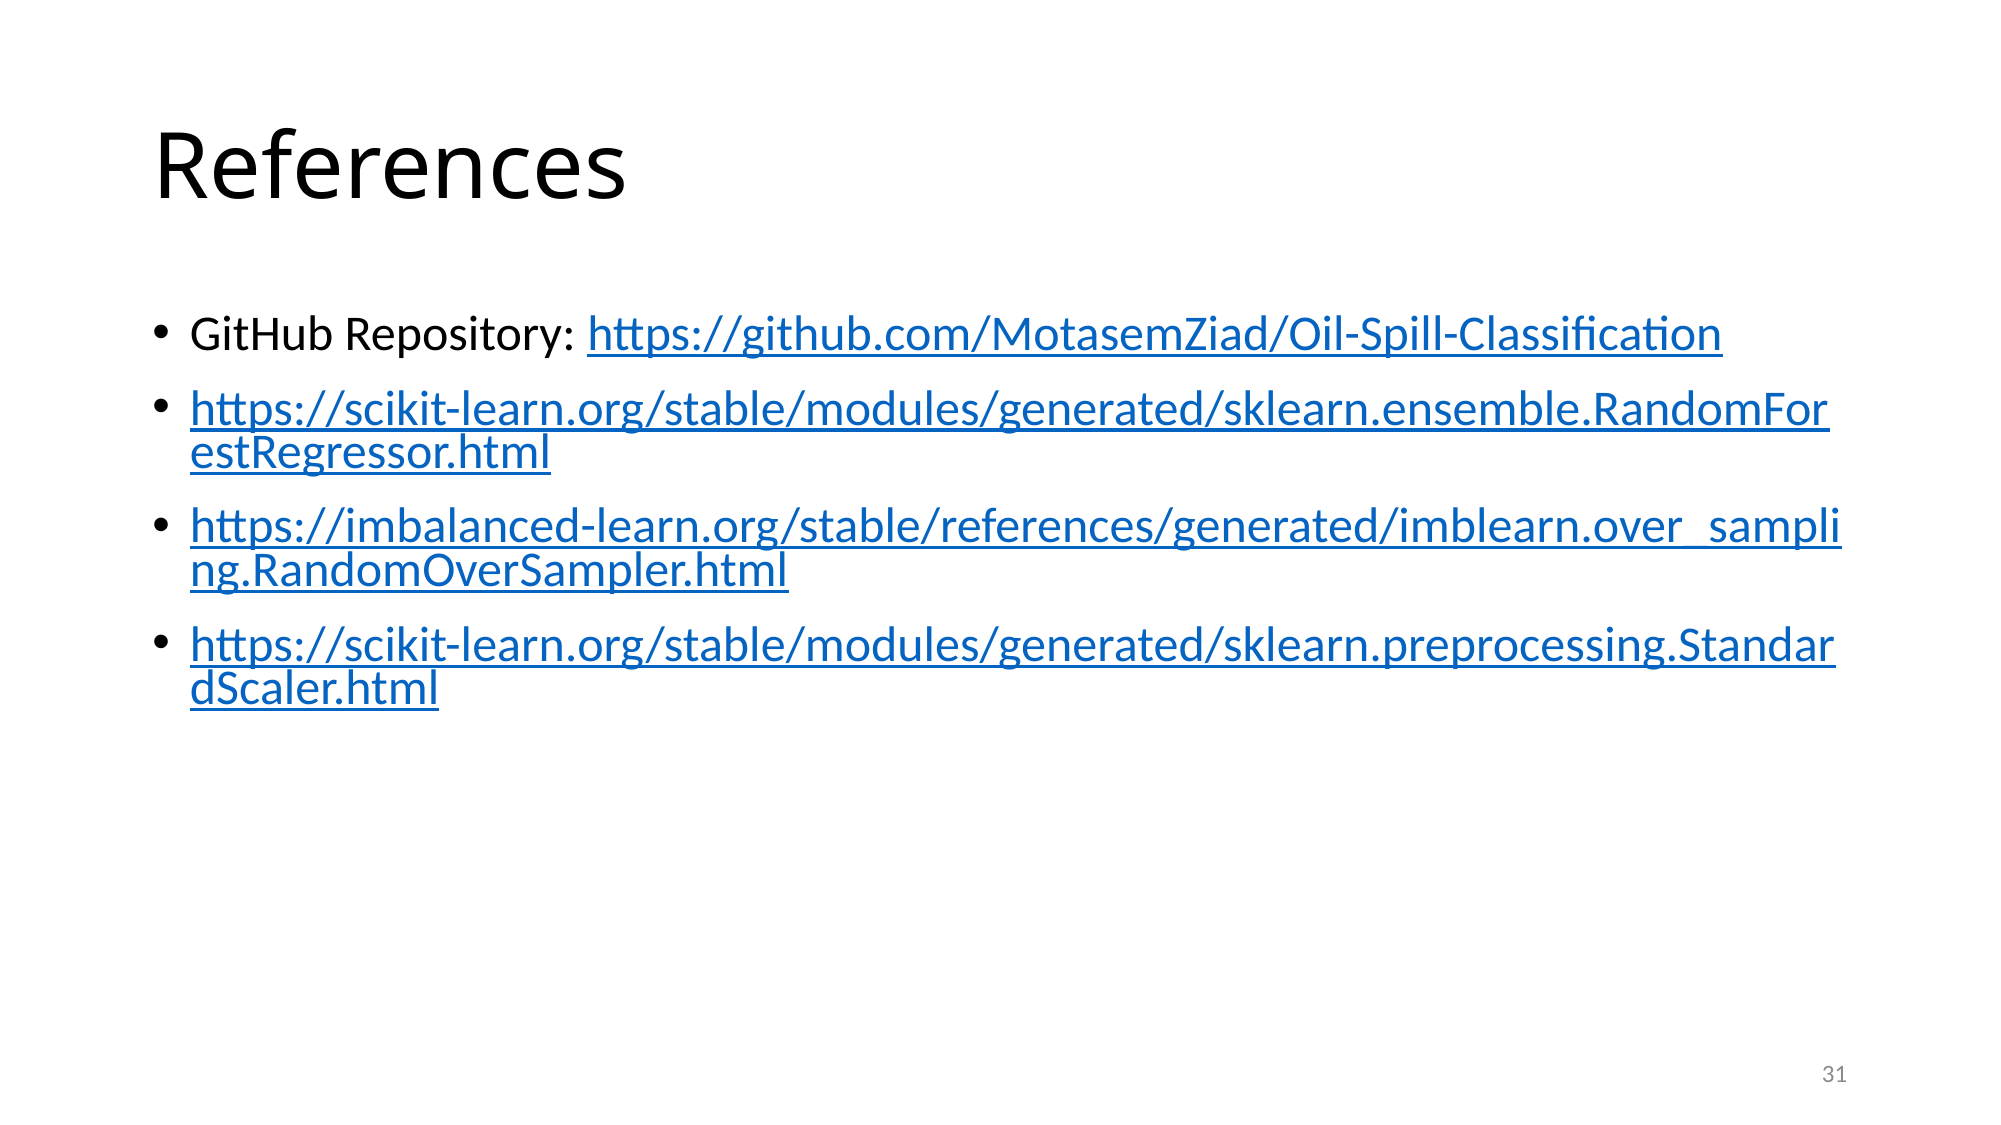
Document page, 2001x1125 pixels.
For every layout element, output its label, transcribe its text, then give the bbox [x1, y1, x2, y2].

list GitHub Repository: https://github.com/MotasemZiad/Oil-Spill-Classification https://scikit-learn.org/stable/modules/generated/sklearn.ensemble.RandomForestRegressor.html https://imbalanced-learn.org/stable/references/generated/imblearn.over_sampling.RandomOverSampler.html https://scikit-learn.org/stable/modules/generated/sklearn.preprocessing.StandardScaler.html [137, 299, 1863, 1014]
title References [137, 59, 1863, 278]
slide_number 31 [1412, 1042, 1863, 1103]
